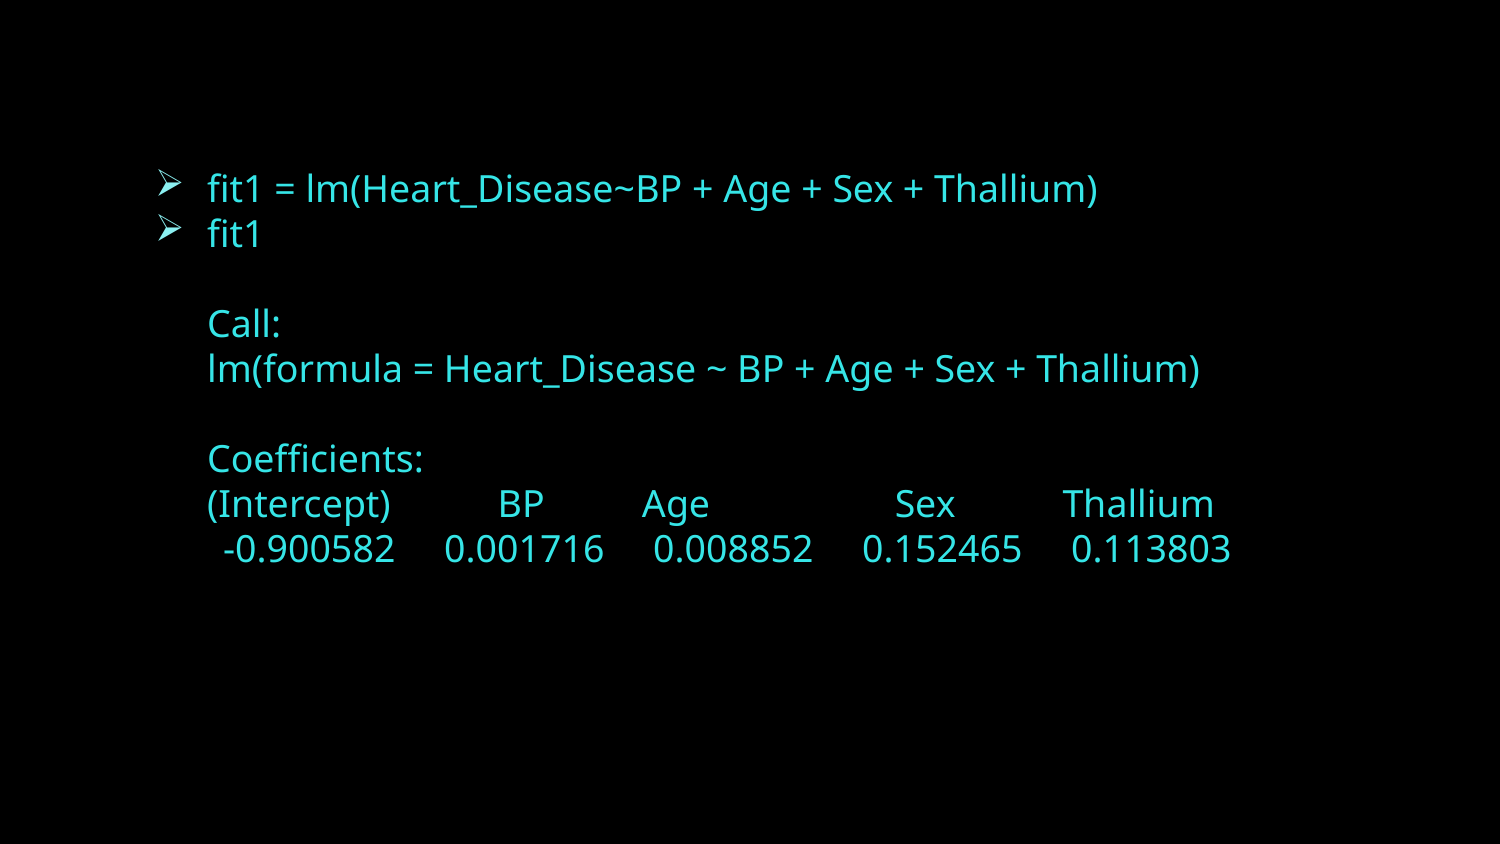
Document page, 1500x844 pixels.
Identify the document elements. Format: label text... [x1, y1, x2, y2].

list fit1 = lm(Heart_Disease~BP + Age + Sex + Thallium) fit1 Call: lm(formula = Heart_Disease ~ BP + Age + Sex + Thallium) Coefficients: (Intercept) BP Age Sex Thallium -0.900582 0.001716 0.008852 0.152465 0.113803 [116, 149, 1383, 379]
